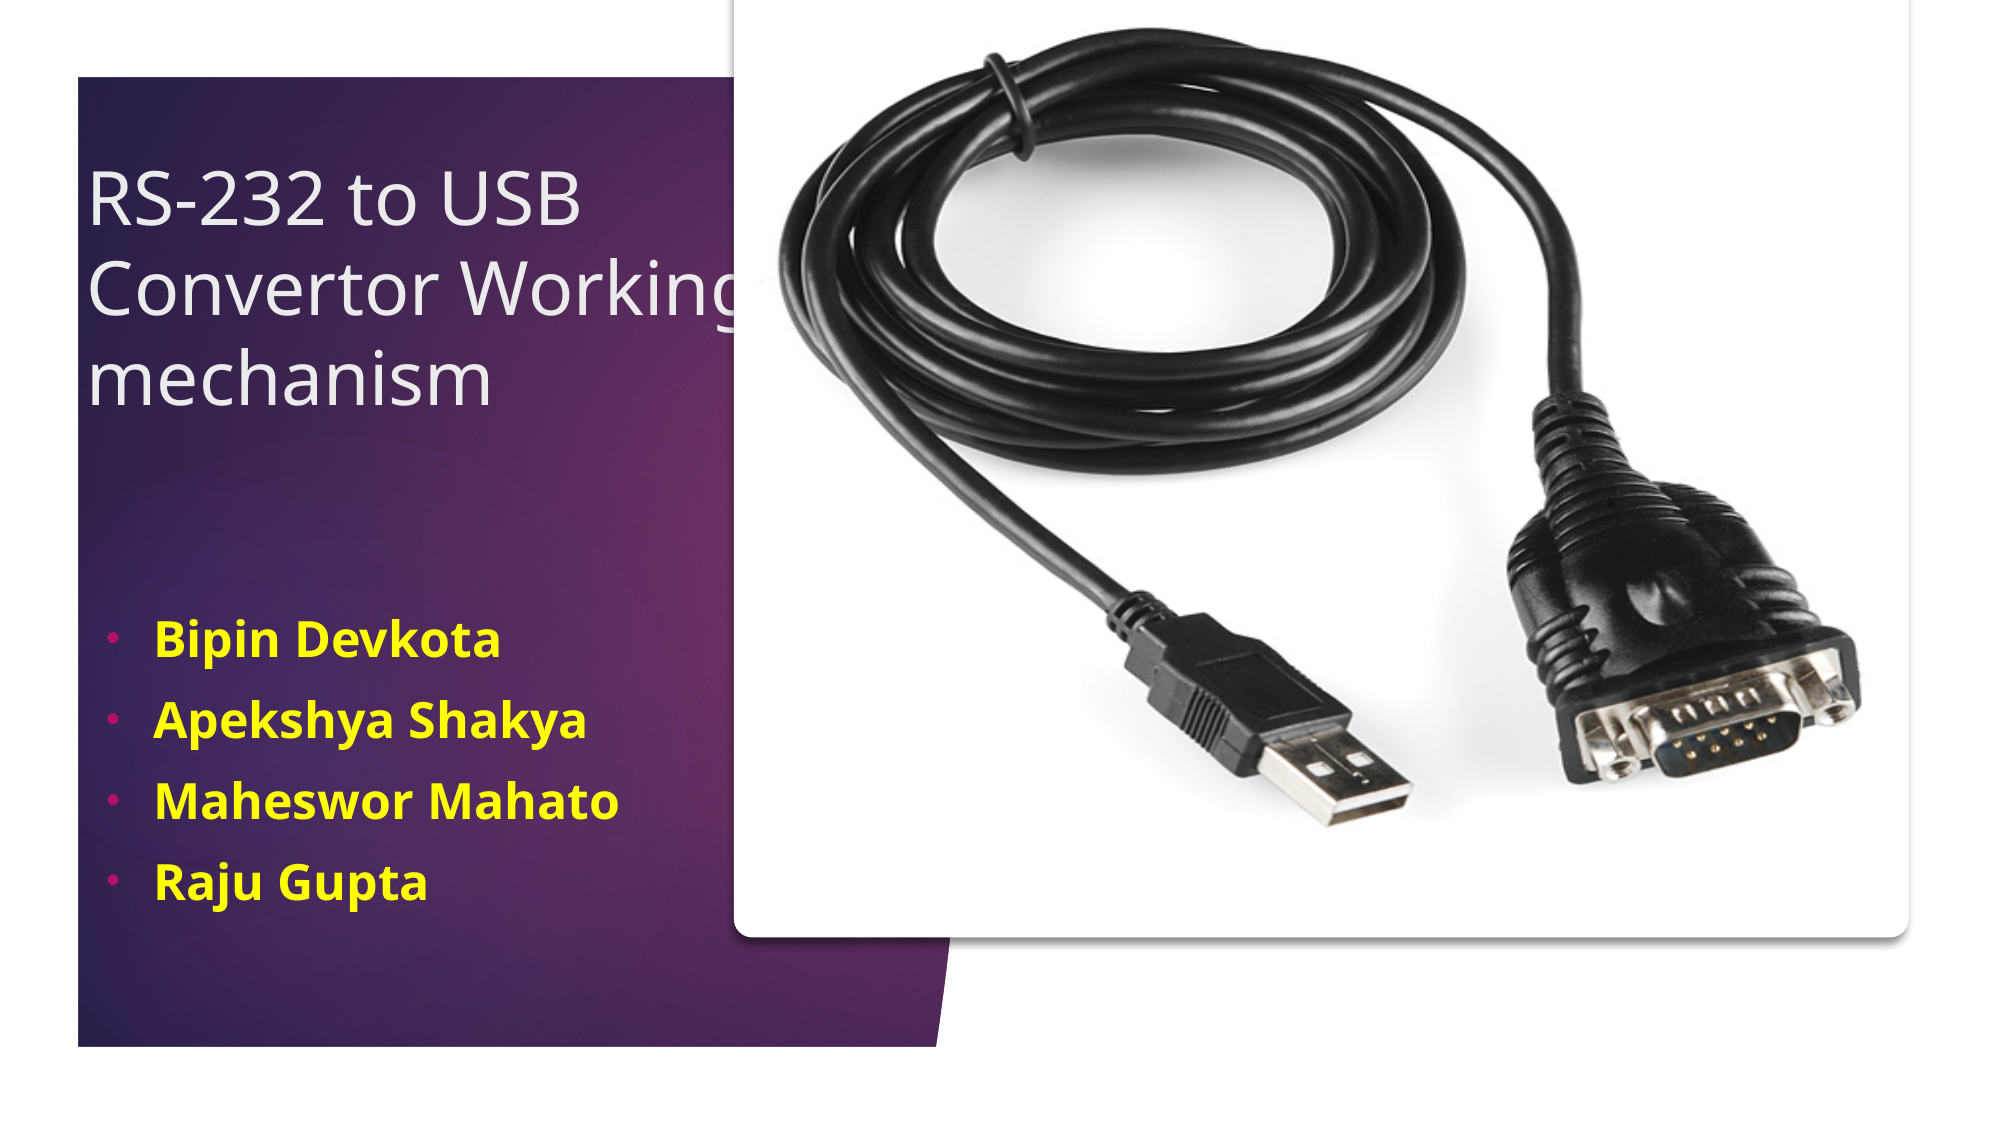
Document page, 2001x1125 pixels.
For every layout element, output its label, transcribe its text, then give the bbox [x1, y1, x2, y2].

list Bipin Devkota Apekshya Shakya Maheswor Mahato Raju Gupta [91, 600, 963, 970]
title RS-232 to USB Convertor Working mechanism [71, 76, 726, 429]
picture [733, 0, 1909, 938]
